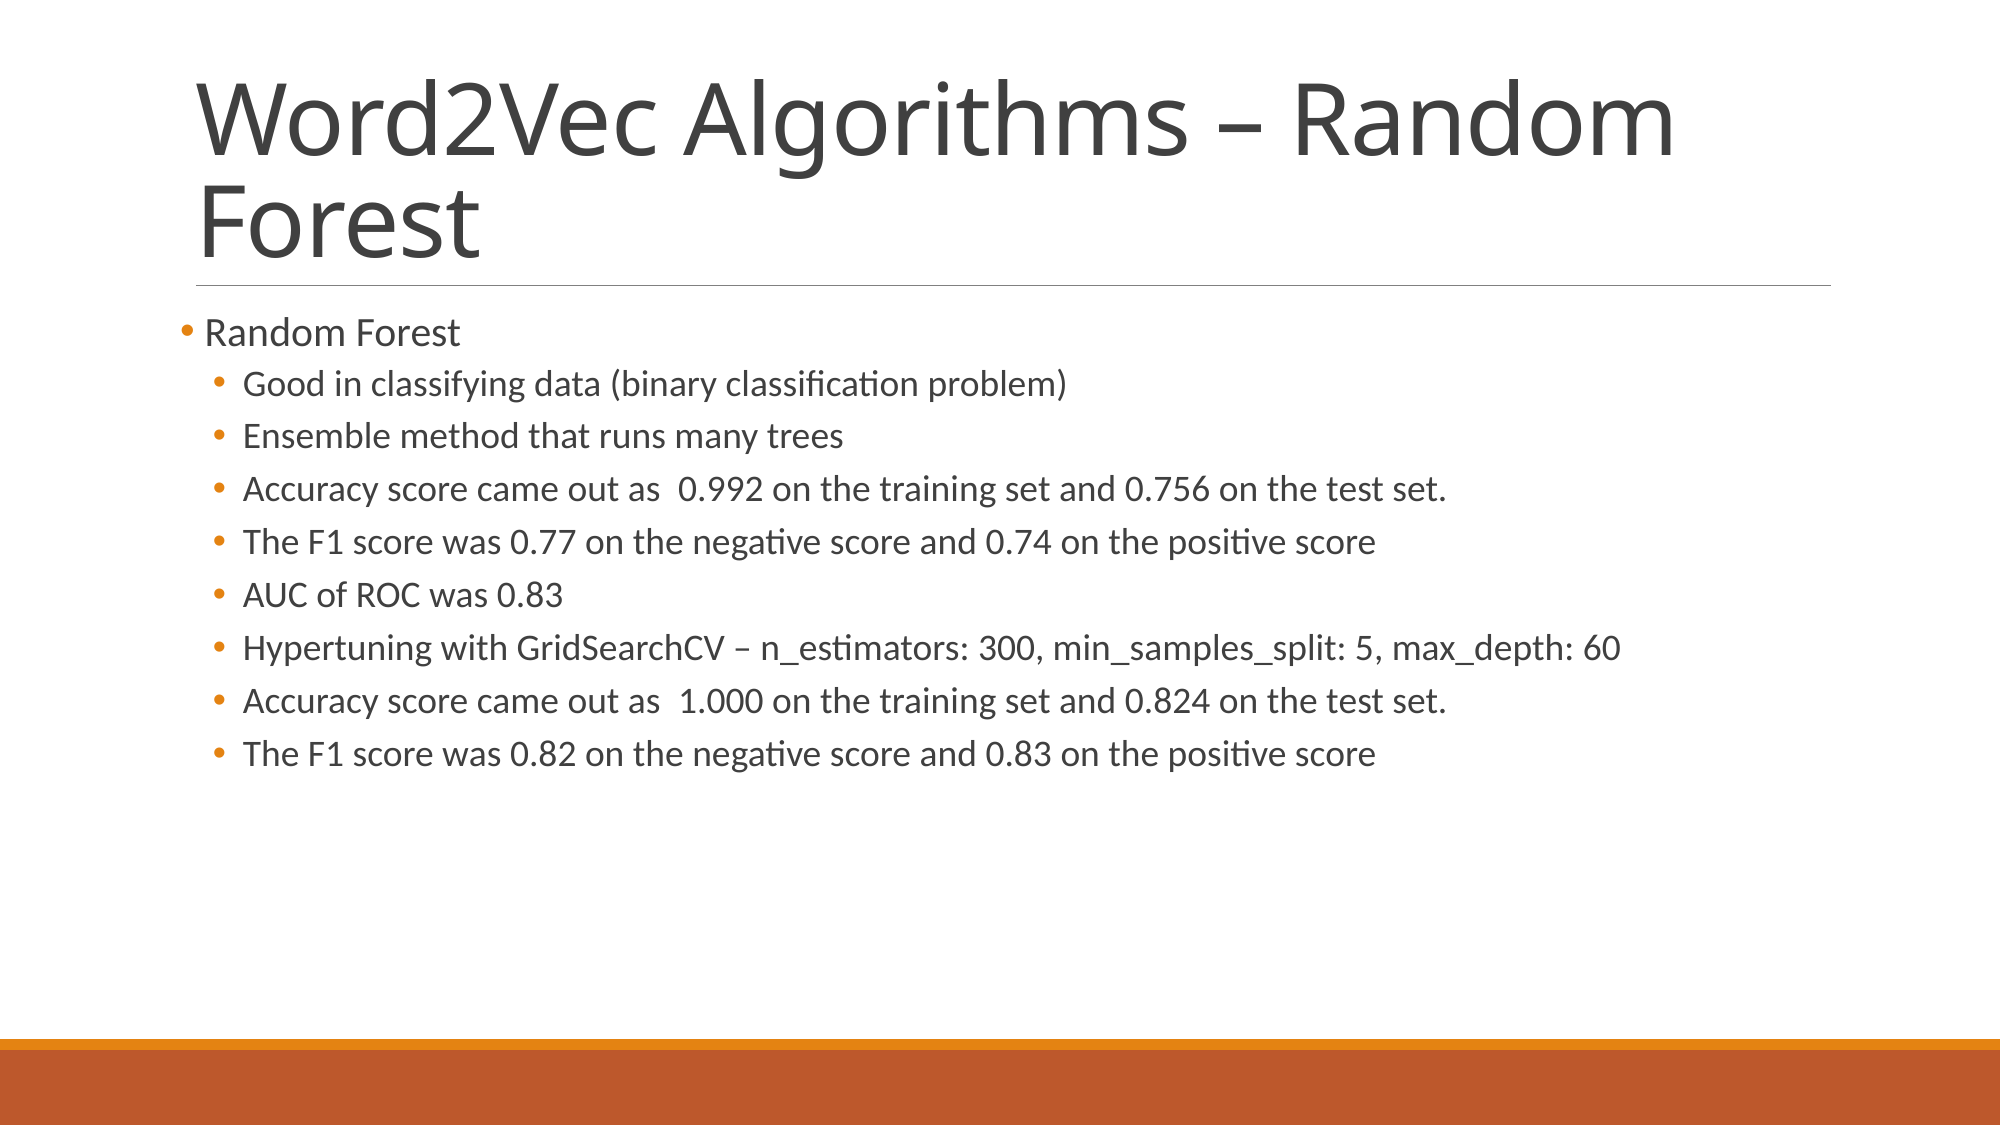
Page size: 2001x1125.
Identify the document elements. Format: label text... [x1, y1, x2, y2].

list Random Forest Good in classifying data (binary classification problem) Ensemble method that runs many trees Accuracy score came out as 0.992 on the training set and 0.756 on the test set. The F1 score was 0.77 on the negative score and 0.74 on the positive score AUC of ROC was 0.83 Hypertuning with GridSearchCV – n_estimators: 300, min_samples_split: 5, max_depth: 60 Accuracy score came out as 1.000 on the training set and 0.824 on the test set. The F1 score was 0.82 on the negative score and 0.83 on the positive score [180, 302, 1830, 963]
title Word2Vec Algorithms – Random Forest [180, 47, 1830, 285]
